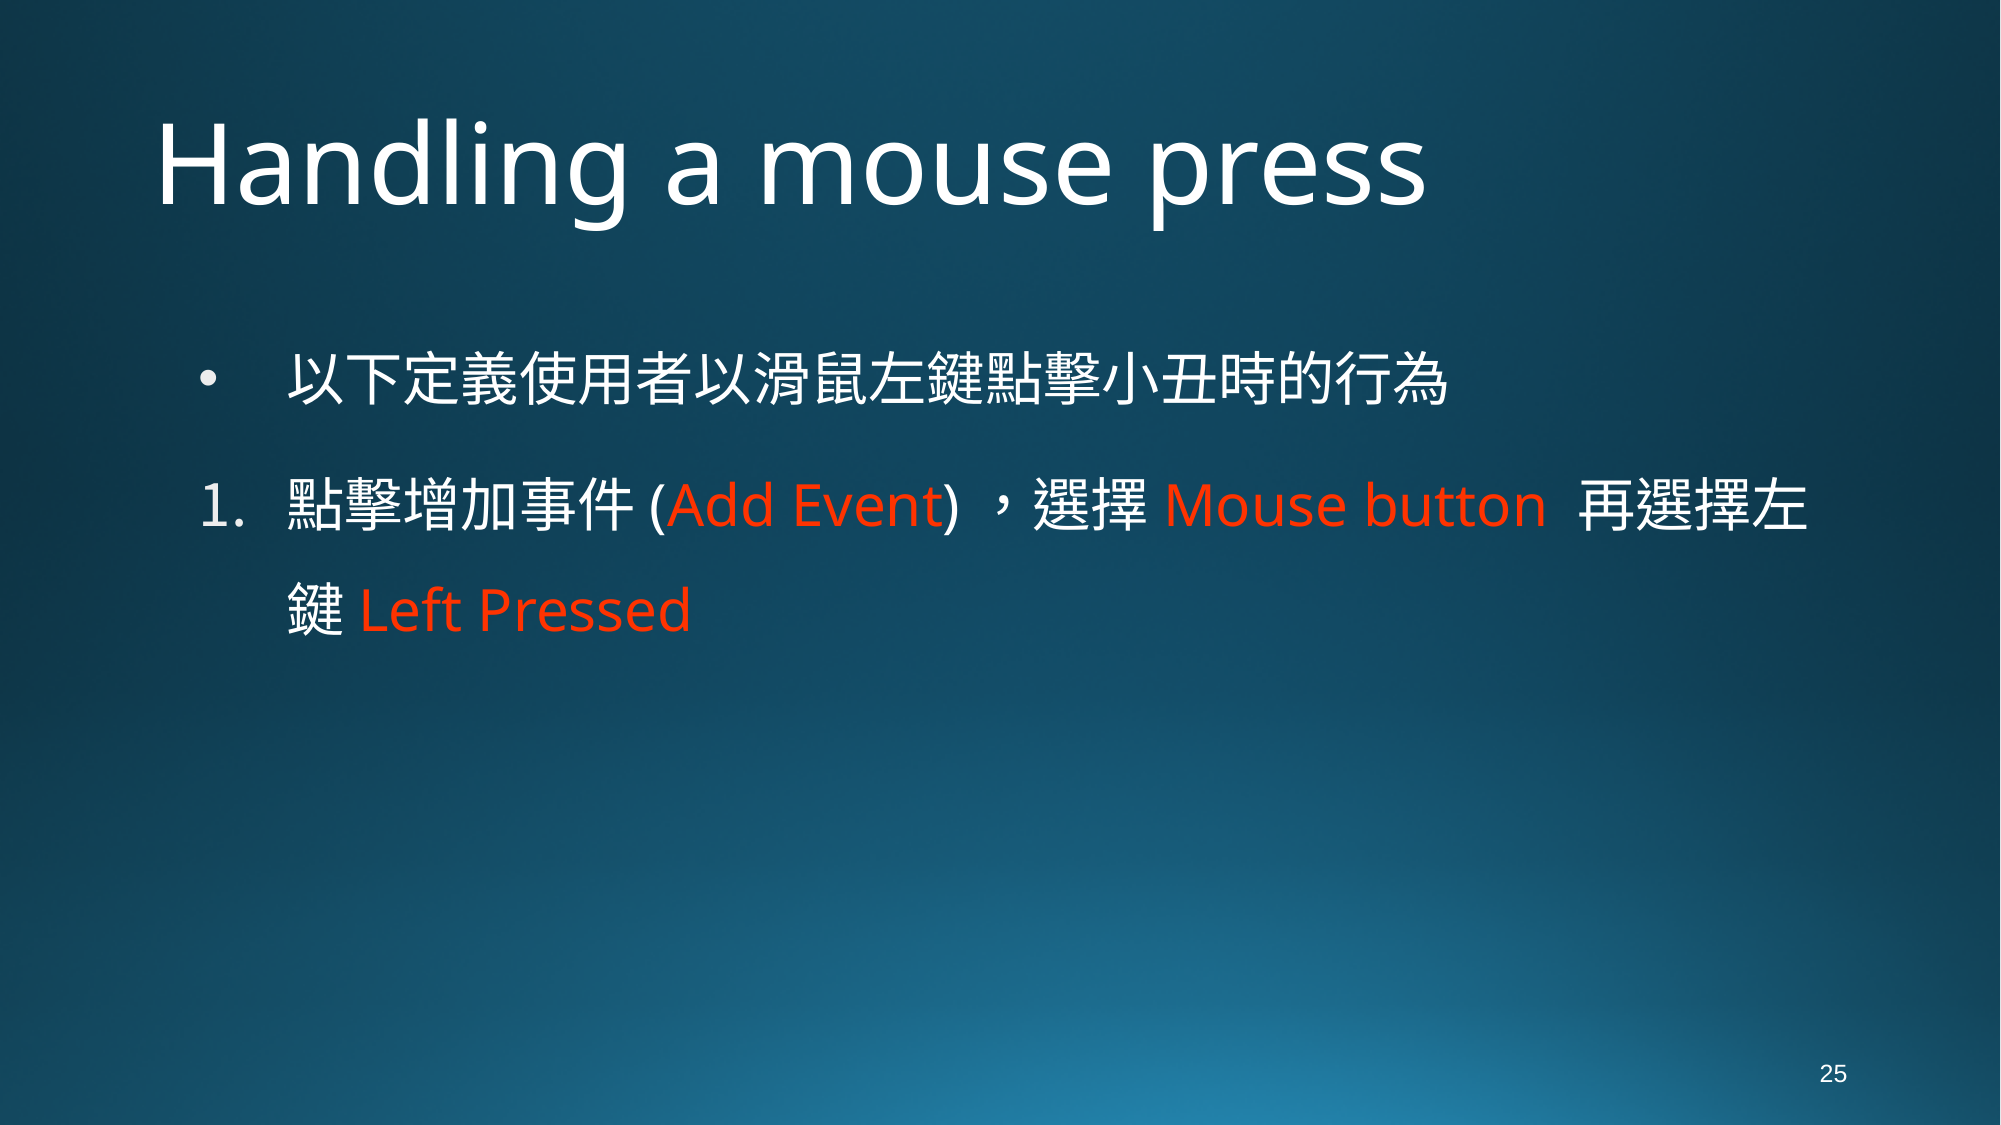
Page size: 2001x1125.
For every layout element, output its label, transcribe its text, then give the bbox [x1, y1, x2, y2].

title Handling a mouse press [137, 59, 1863, 278]
picture [0, 0, 2001, 1125]
list 以下定義使用者以滑鼠左鍵點擊小丑時的行為 點擊增加事件(Add Event)，選擇Mouse button 再選擇左鍵Left Pressed [183, 299, 1863, 1014]
slide_number 25 [1412, 1042, 1863, 1103]
